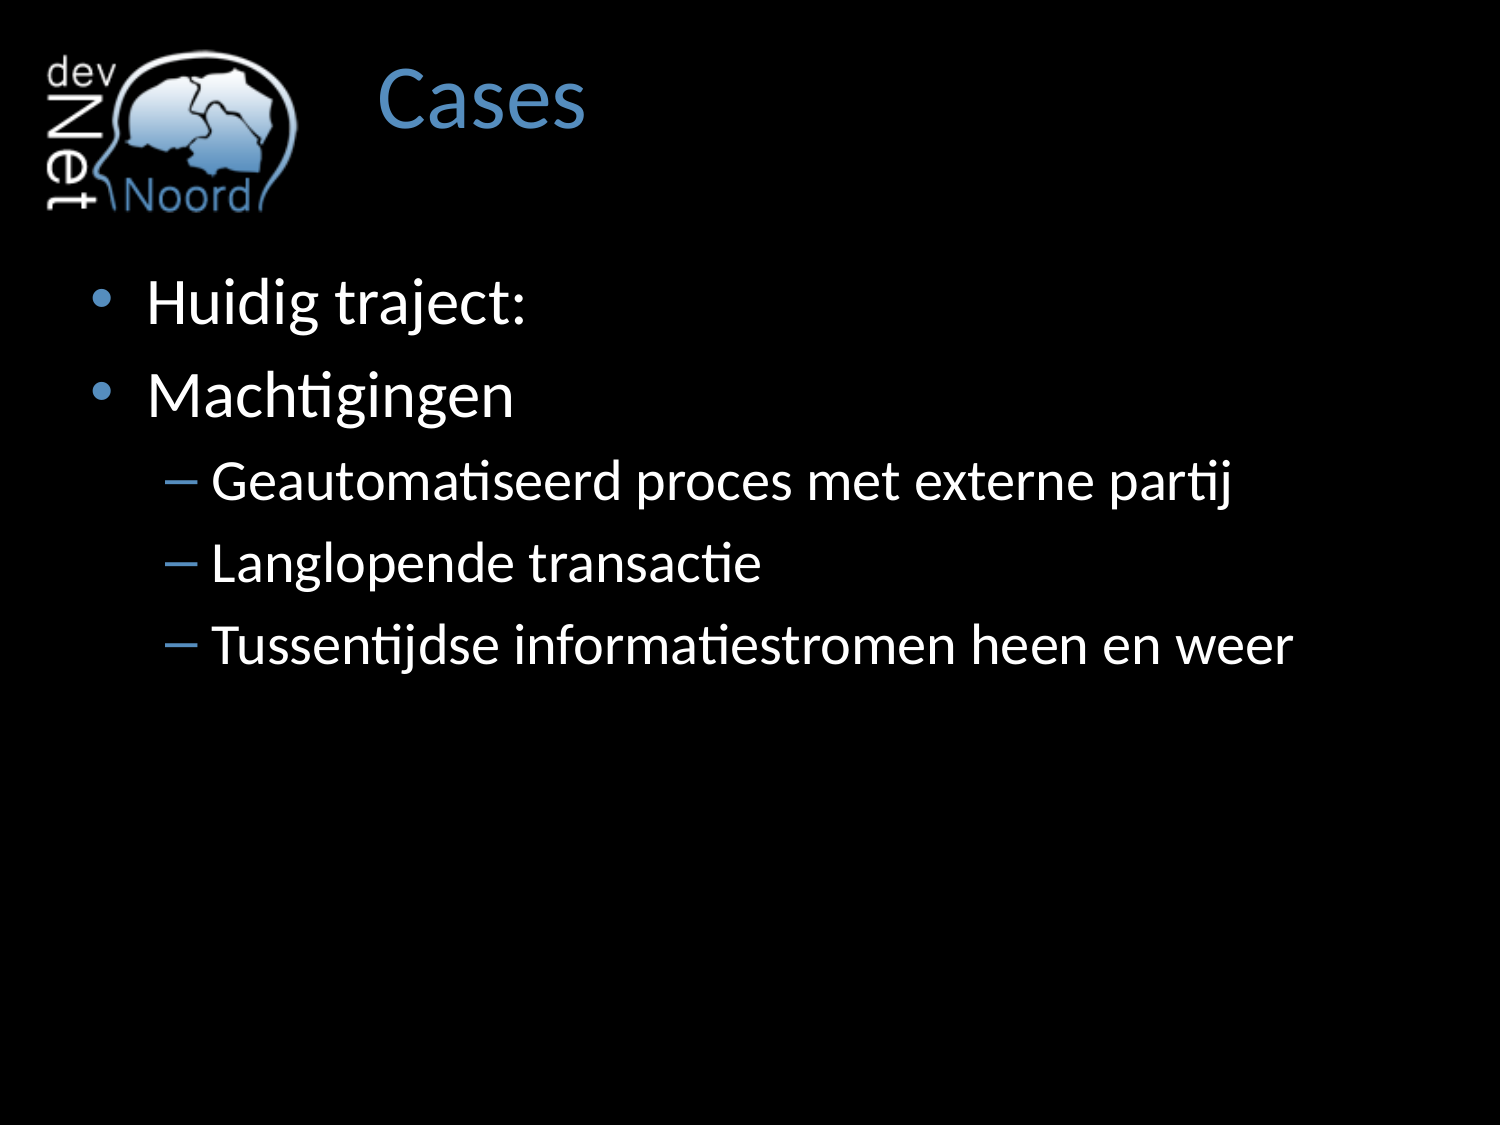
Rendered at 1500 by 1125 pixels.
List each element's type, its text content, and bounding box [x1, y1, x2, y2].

picture [24, 30, 313, 238]
list Huidig traject: Machtigingen Geautomatiseerd proces met externe partij Langlopende transactie Tussentijdse informatiestromen heen en weer [75, 249, 1425, 1063]
title Cases [362, 29, 1425, 205]
